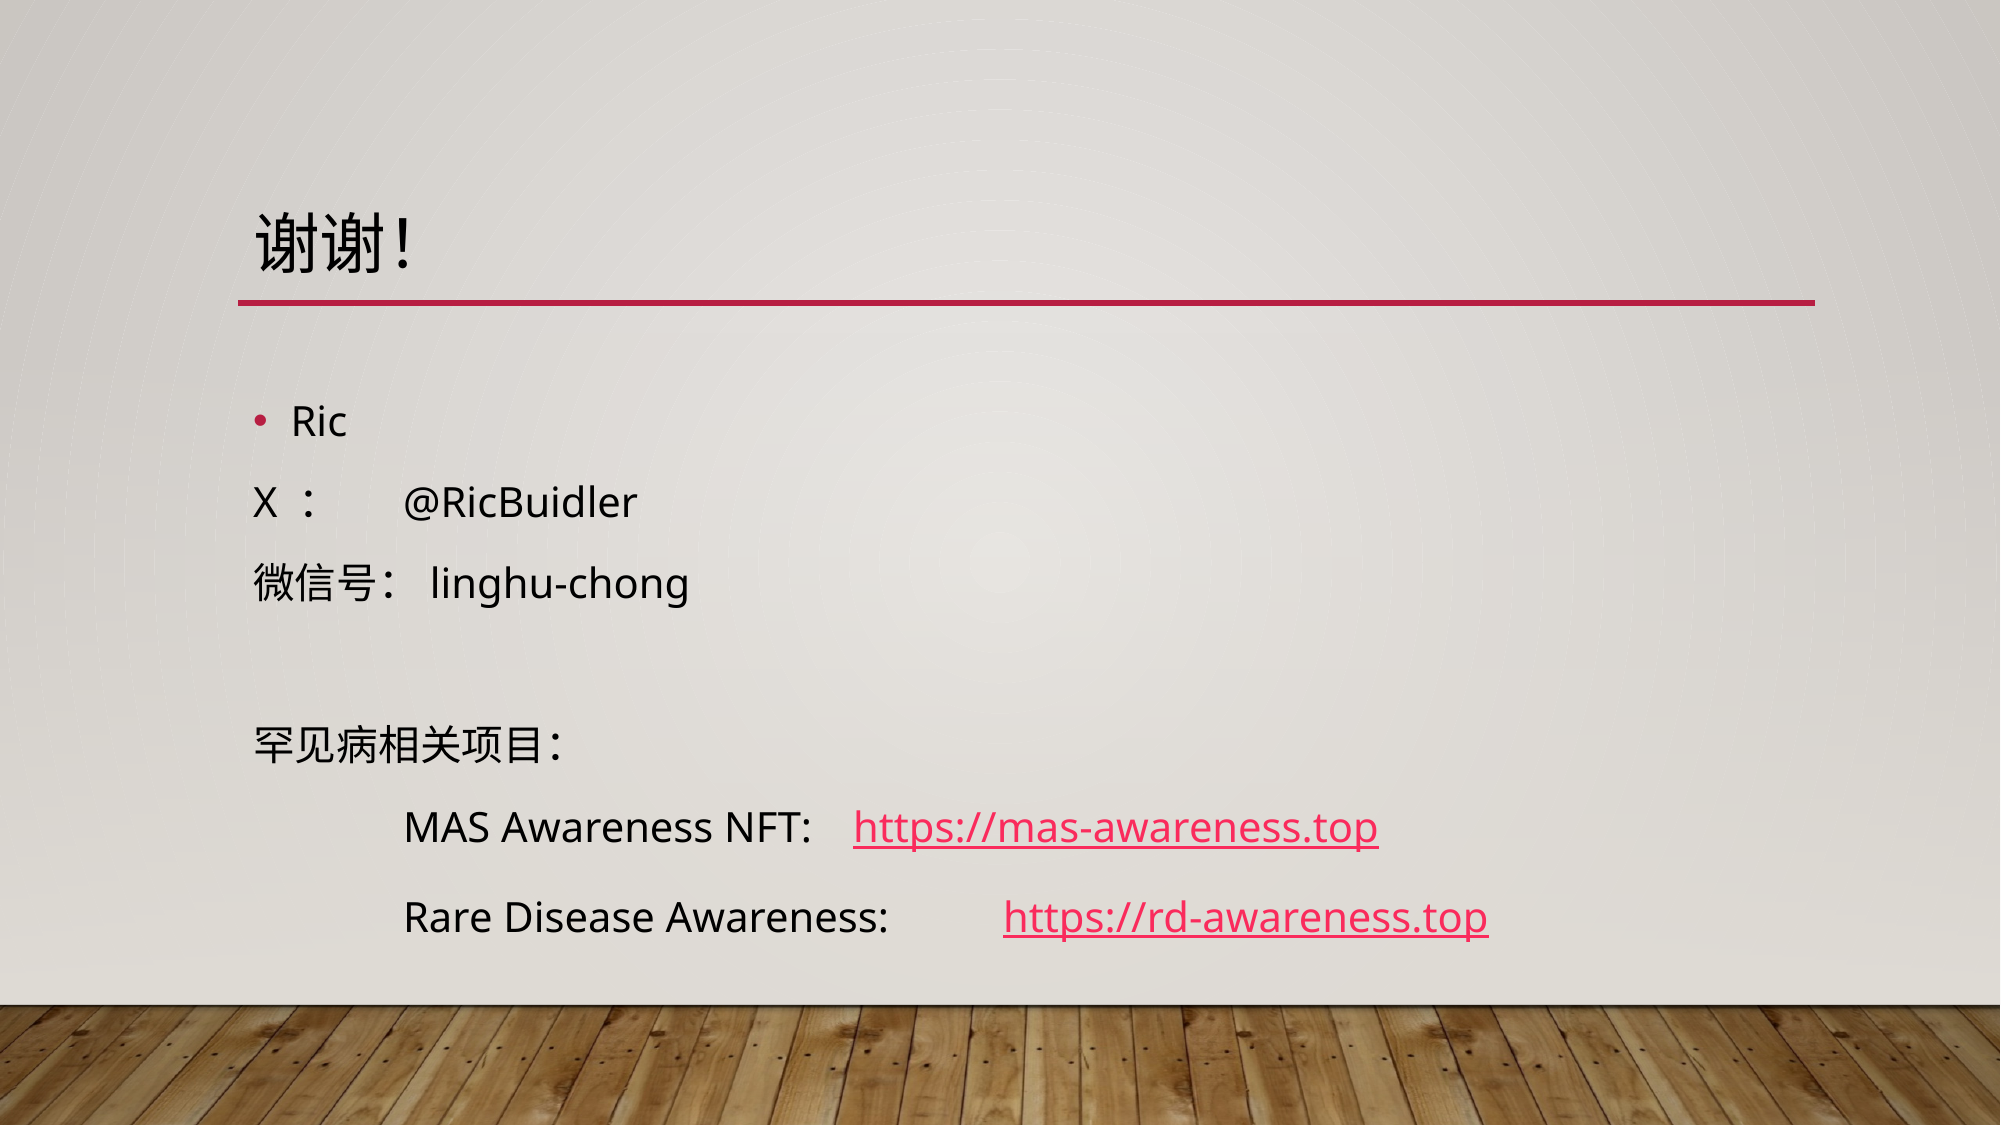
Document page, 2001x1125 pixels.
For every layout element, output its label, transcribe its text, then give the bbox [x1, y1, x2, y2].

list Ric X ： @RicBuidler 微信号：linghu-chong 罕见病相关项目： MAS Awareness NFT: https://mas-awareness.top Rare Disease Awareness: https://rd-awareness.top [238, 377, 1814, 993]
picture [0, 1005, 2000, 1125]
title 谢谢！ [238, 131, 1814, 305]
